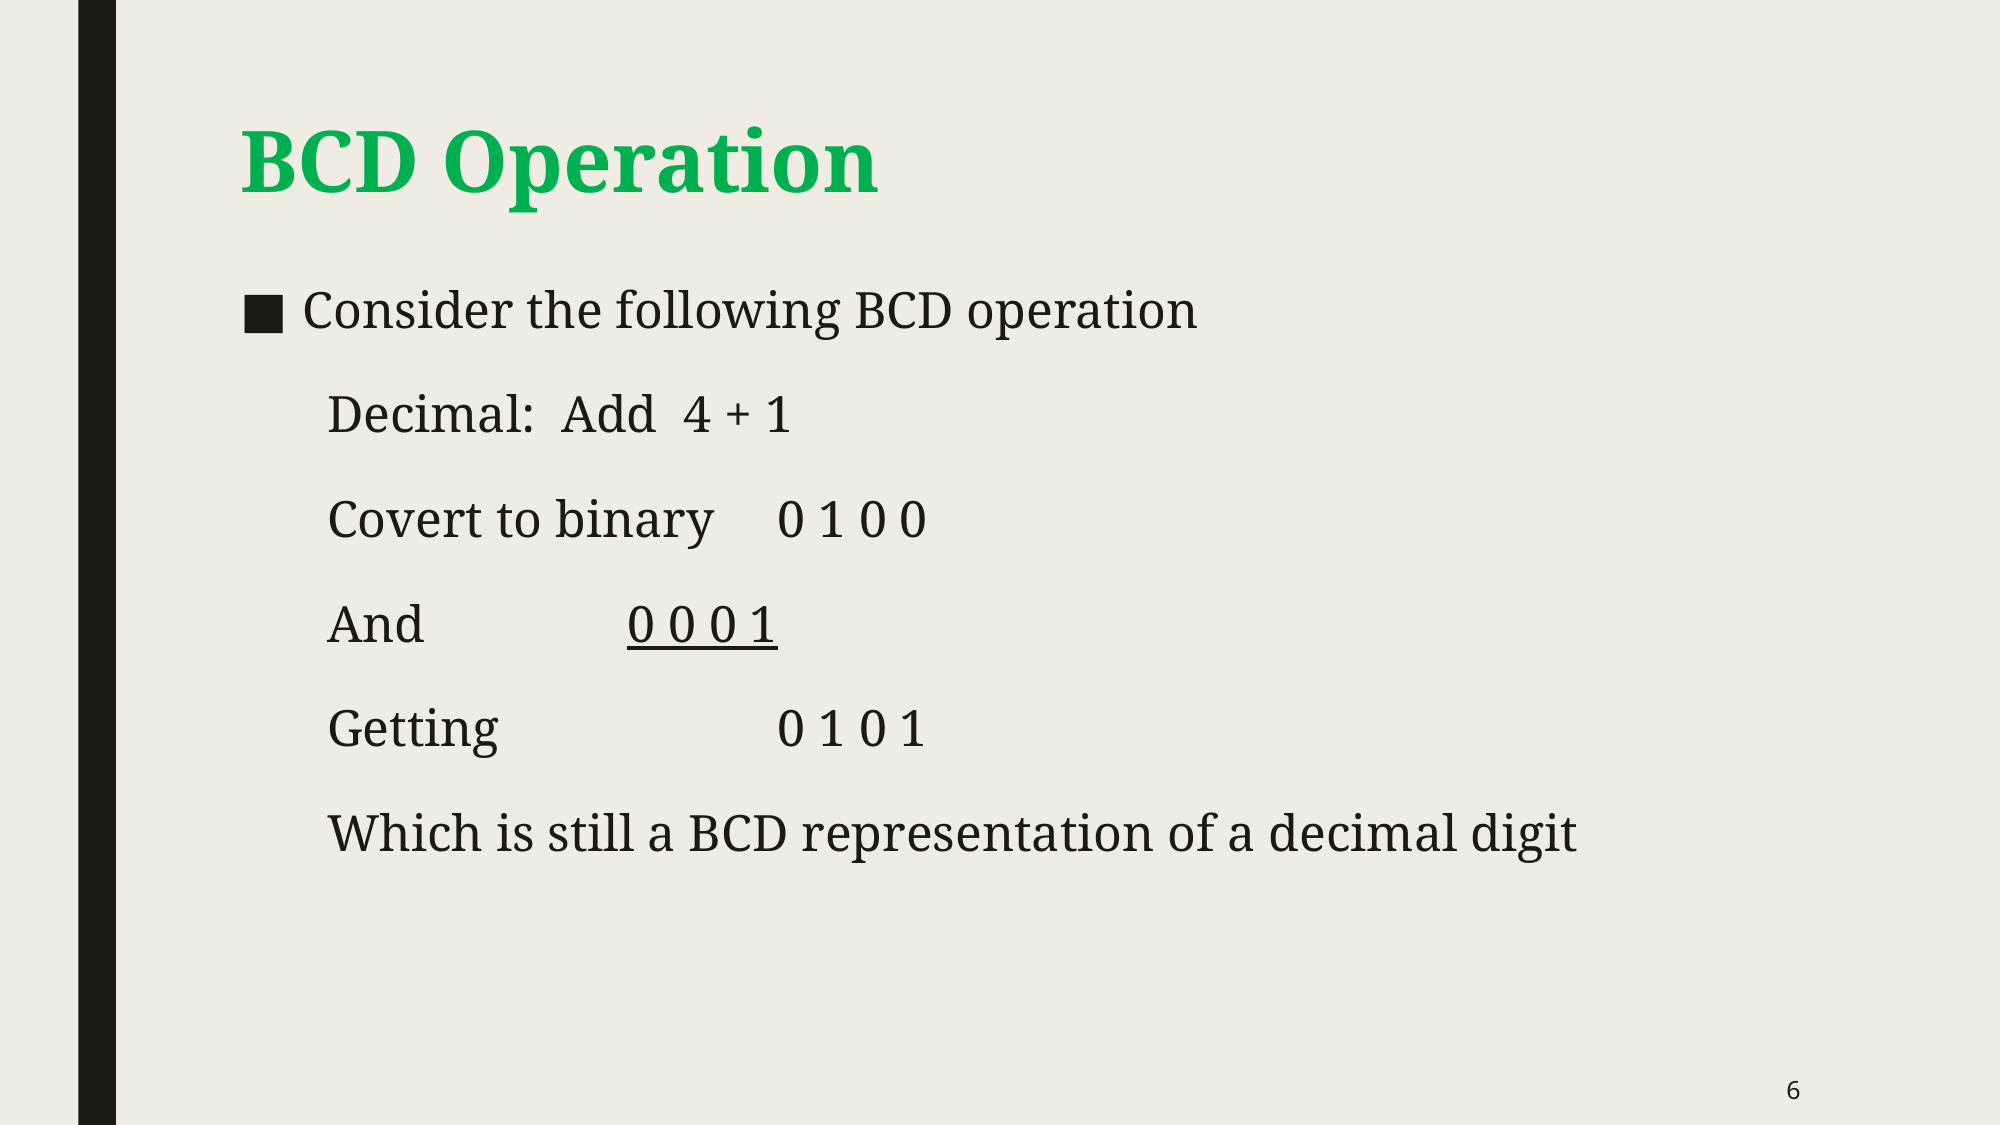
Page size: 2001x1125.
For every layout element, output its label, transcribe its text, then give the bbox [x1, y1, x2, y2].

list Consider the following BCD operation Decimal: Add 4 + 1 Covert to binary 0 1 0 0 And 0 0 0 1 Getting 0 1 0 1 Which is still a BCD representation of a decimal digit [225, 240, 1800, 963]
slide_number 6 [1553, 1058, 1816, 1125]
title BCD Operation [225, 112, 917, 240]
